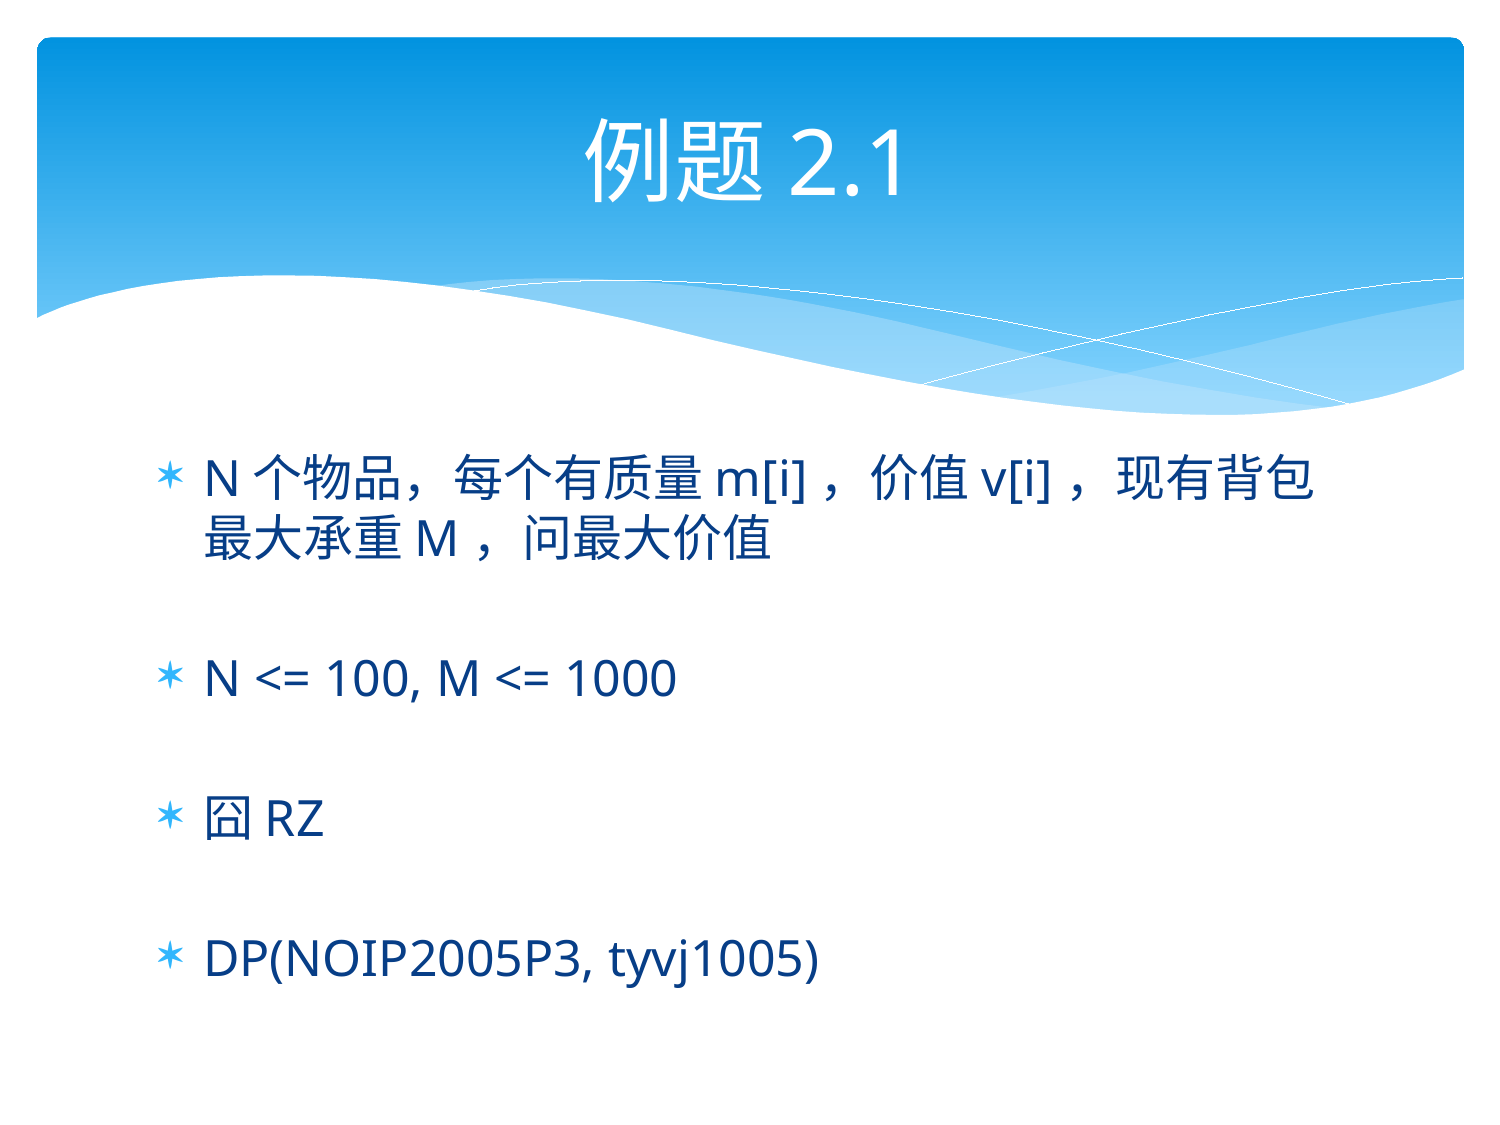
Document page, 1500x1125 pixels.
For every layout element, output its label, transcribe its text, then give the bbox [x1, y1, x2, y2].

title 例题2.1 [75, 55, 1425, 261]
list N个物品，每个有质量m[i]，价值v[i]，现有背包最大承重M，问最大价值 N <= 100, M <= 1000 囧RZ DP(NOIP2005P3, tyvj1005) [143, 438, 1359, 1035]
